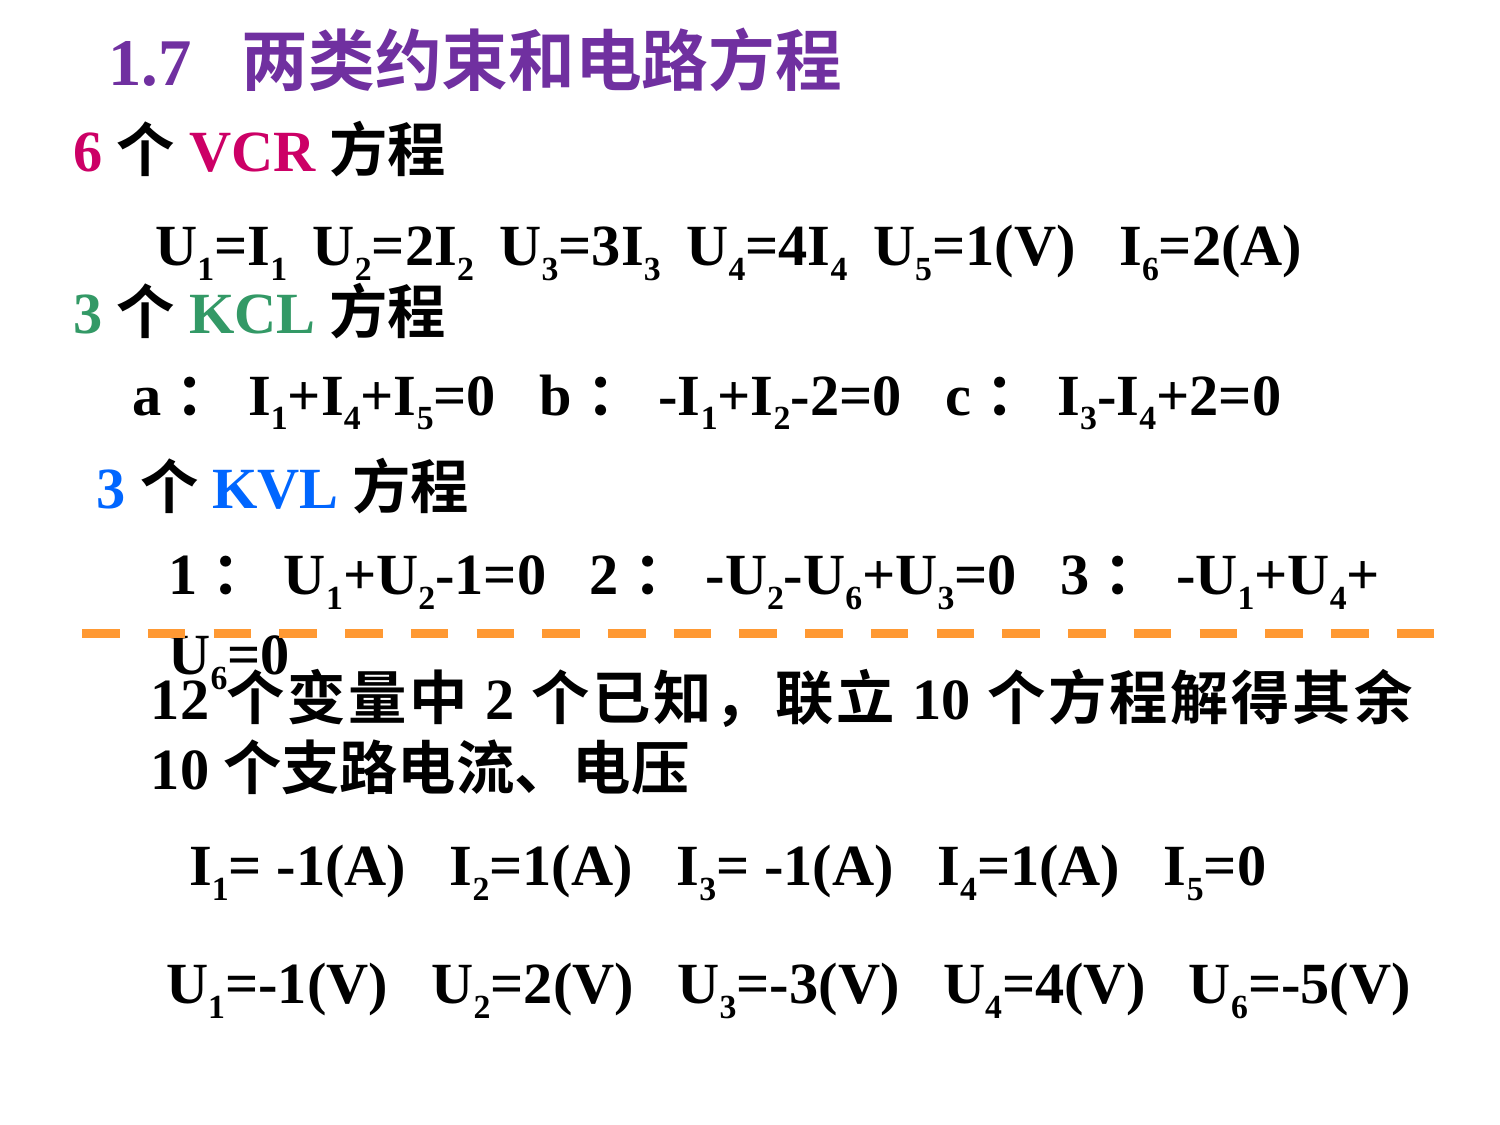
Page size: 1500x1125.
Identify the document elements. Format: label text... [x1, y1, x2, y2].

text_box 3个KVL方程 [82, 442, 707, 529]
text_box 1：U1+U2-1=0 2：-U2-U6+U3=0 3：-U1+U4+ U6=0 [153, 528, 1500, 704]
text_box a：I1+I4+I5=0 b：-I1+I2-2=0 c：I3-I4+2=0 [110, 349, 1304, 445]
text_box 1.7 两类约束和电路方程 [93, 0, 1288, 153]
text_box 6个VCR方程 [0, 104, 520, 191]
text_box I1= -1(A) I2=1(A) I3= -1(A) I4=1(A) I5=0 [93, 819, 1362, 915]
text_box U1=-1(V) U2=2(V) U3=-3(V) U4=4(V) U6=-5(V) [136, 937, 1441, 1033]
text_box U1=I1 U2=2I2 U3=3I3 U4=4I4 U5=1(V) I6=2(A) [140, 159, 1407, 295]
text_box 3个KCL方程 [0, 267, 566, 353]
text_box 12个变量中2个已知，联立10个方程解得其余10个支路电流、电压 [150, 660, 1427, 801]
